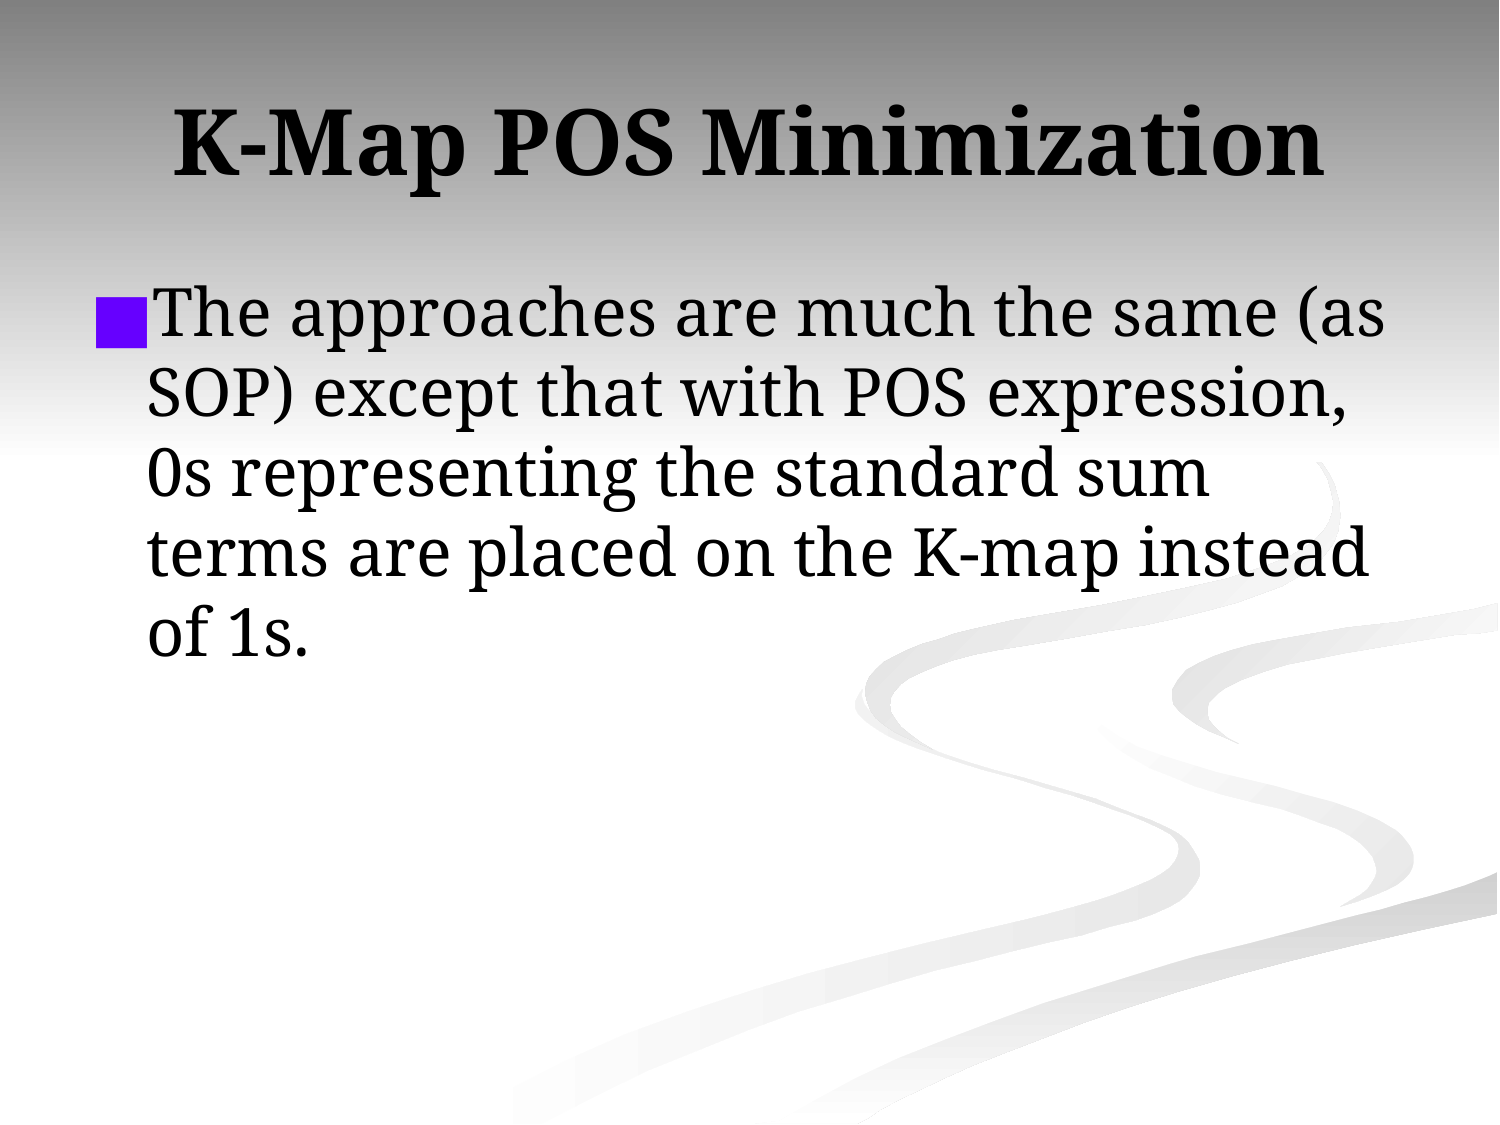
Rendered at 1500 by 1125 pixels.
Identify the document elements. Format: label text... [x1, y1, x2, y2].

list The approaches are much the same (as SOP) except that with POS expression, 0s representing the standard sum terms are placed on the K-map instead of 1s. [75, 262, 1425, 1005]
title K-Map POS Minimization [75, 45, 1425, 233]
